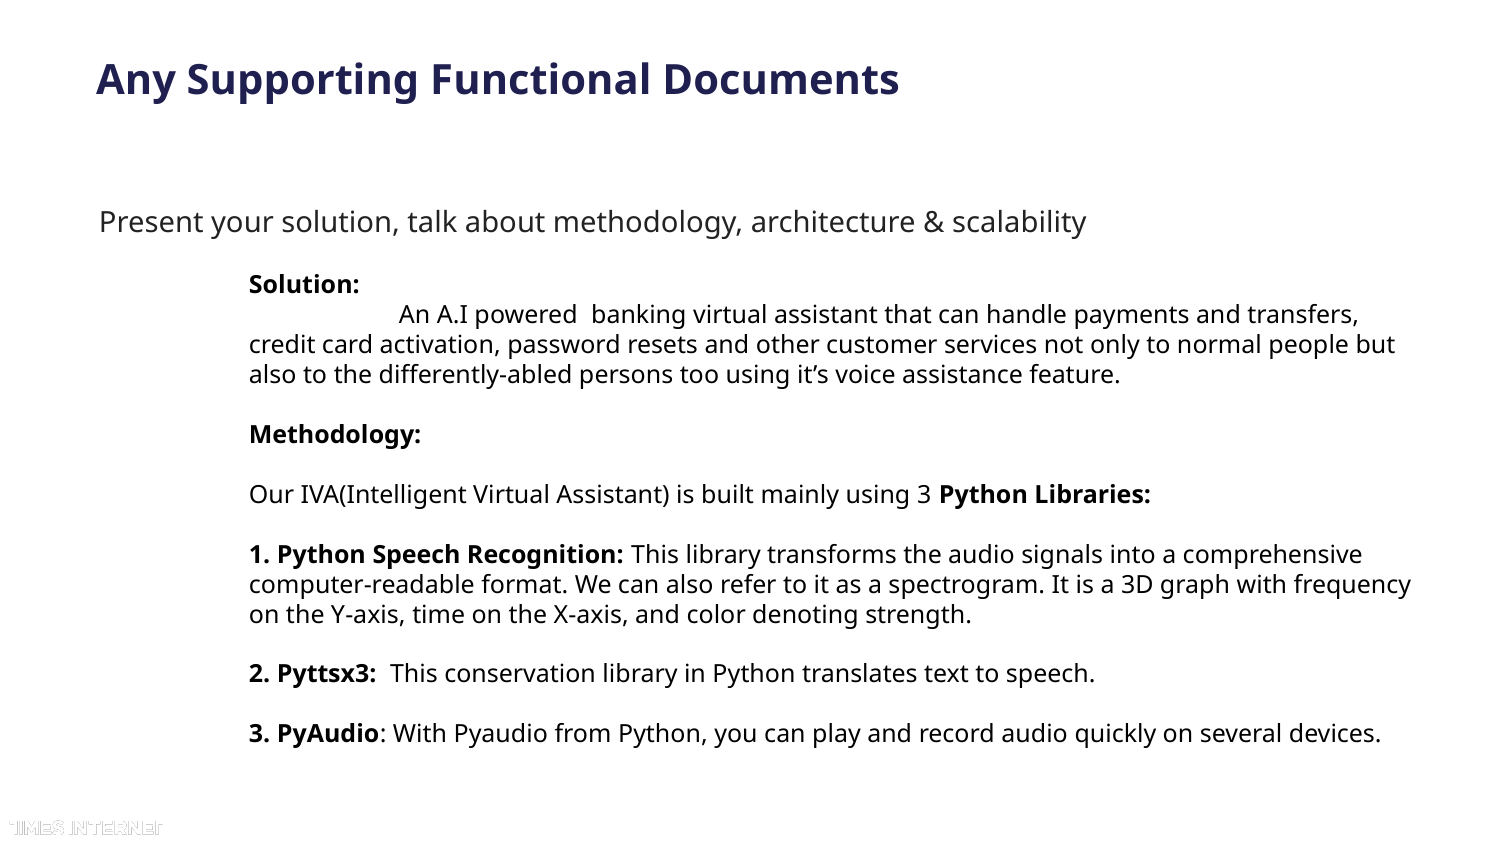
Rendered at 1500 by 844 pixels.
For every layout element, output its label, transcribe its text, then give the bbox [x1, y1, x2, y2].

picture [8, 818, 164, 837]
title Any Supporting Functional Documents [81, 37, 1440, 133]
text_box Present your solution, talk about methodology, architecture & scalability Solution: An A.I powered banking virtual assistant that can handle payments and transfers, credit card activation, password resets and other customer services not only to normal people but also to the differently-abled persons too using it’s voice assistance feature. Methodology: Our IVA(Intelligent Virtual Assistant) is built mainly using 3 Python Libraries: 1. Python Speech Recognition: This library transforms the audio signals into a comprehensive computer-readable format. We can also refer to it as a spectrogram. It is a 3D graph with frequency on the Y-axis, time on the X-axis, and color denoting strength. 2. Pyttsx3: This conservation library in Python translates text to speech. 3. PyAudio: With Pyaudio from Python, you can play and record audio quickly on several devices. [84, 188, 1436, 749]
